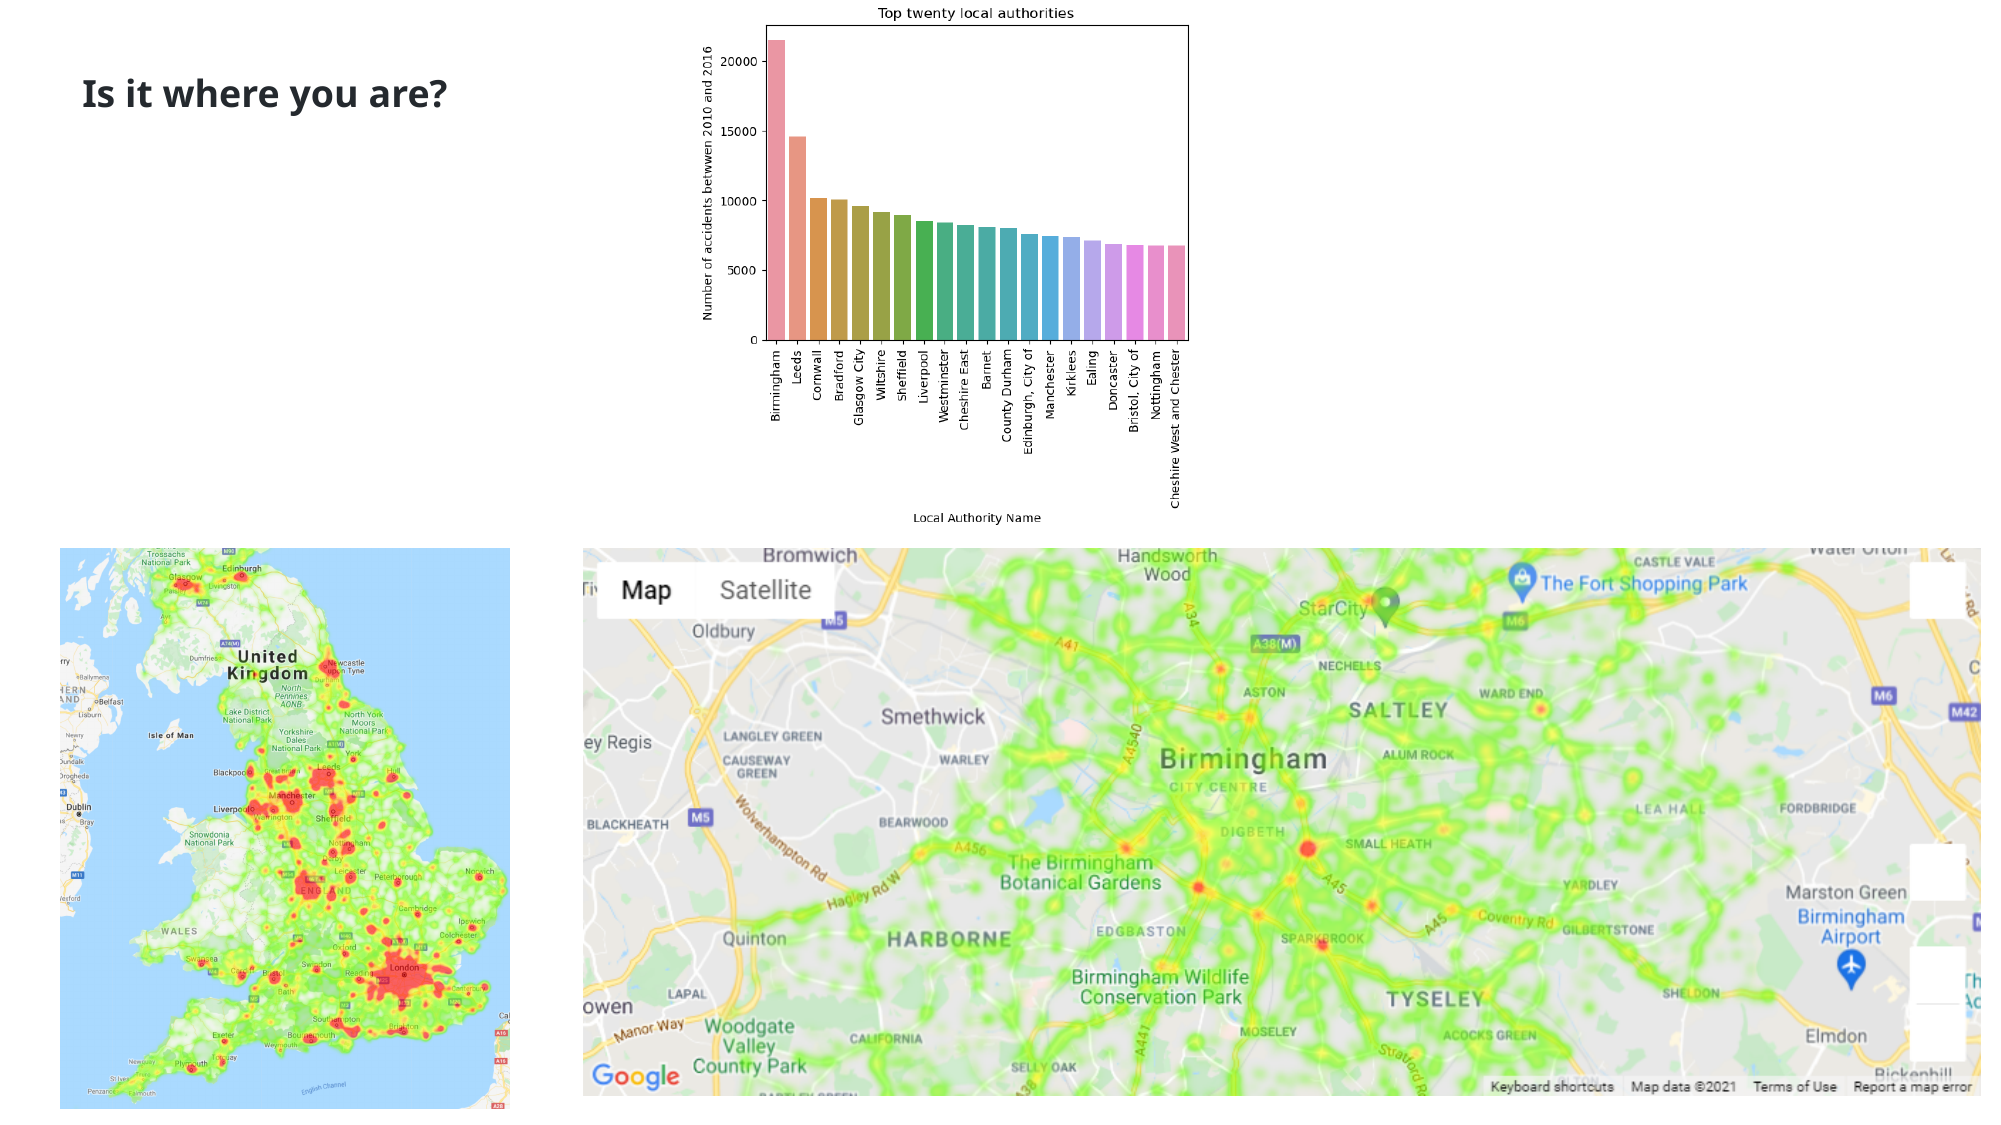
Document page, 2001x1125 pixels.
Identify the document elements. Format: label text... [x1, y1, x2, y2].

picture [60, 548, 510, 1109]
text_box Is it where you are? [67, 62, 694, 123]
picture [694, 0, 1195, 533]
picture [583, 548, 1981, 1096]
